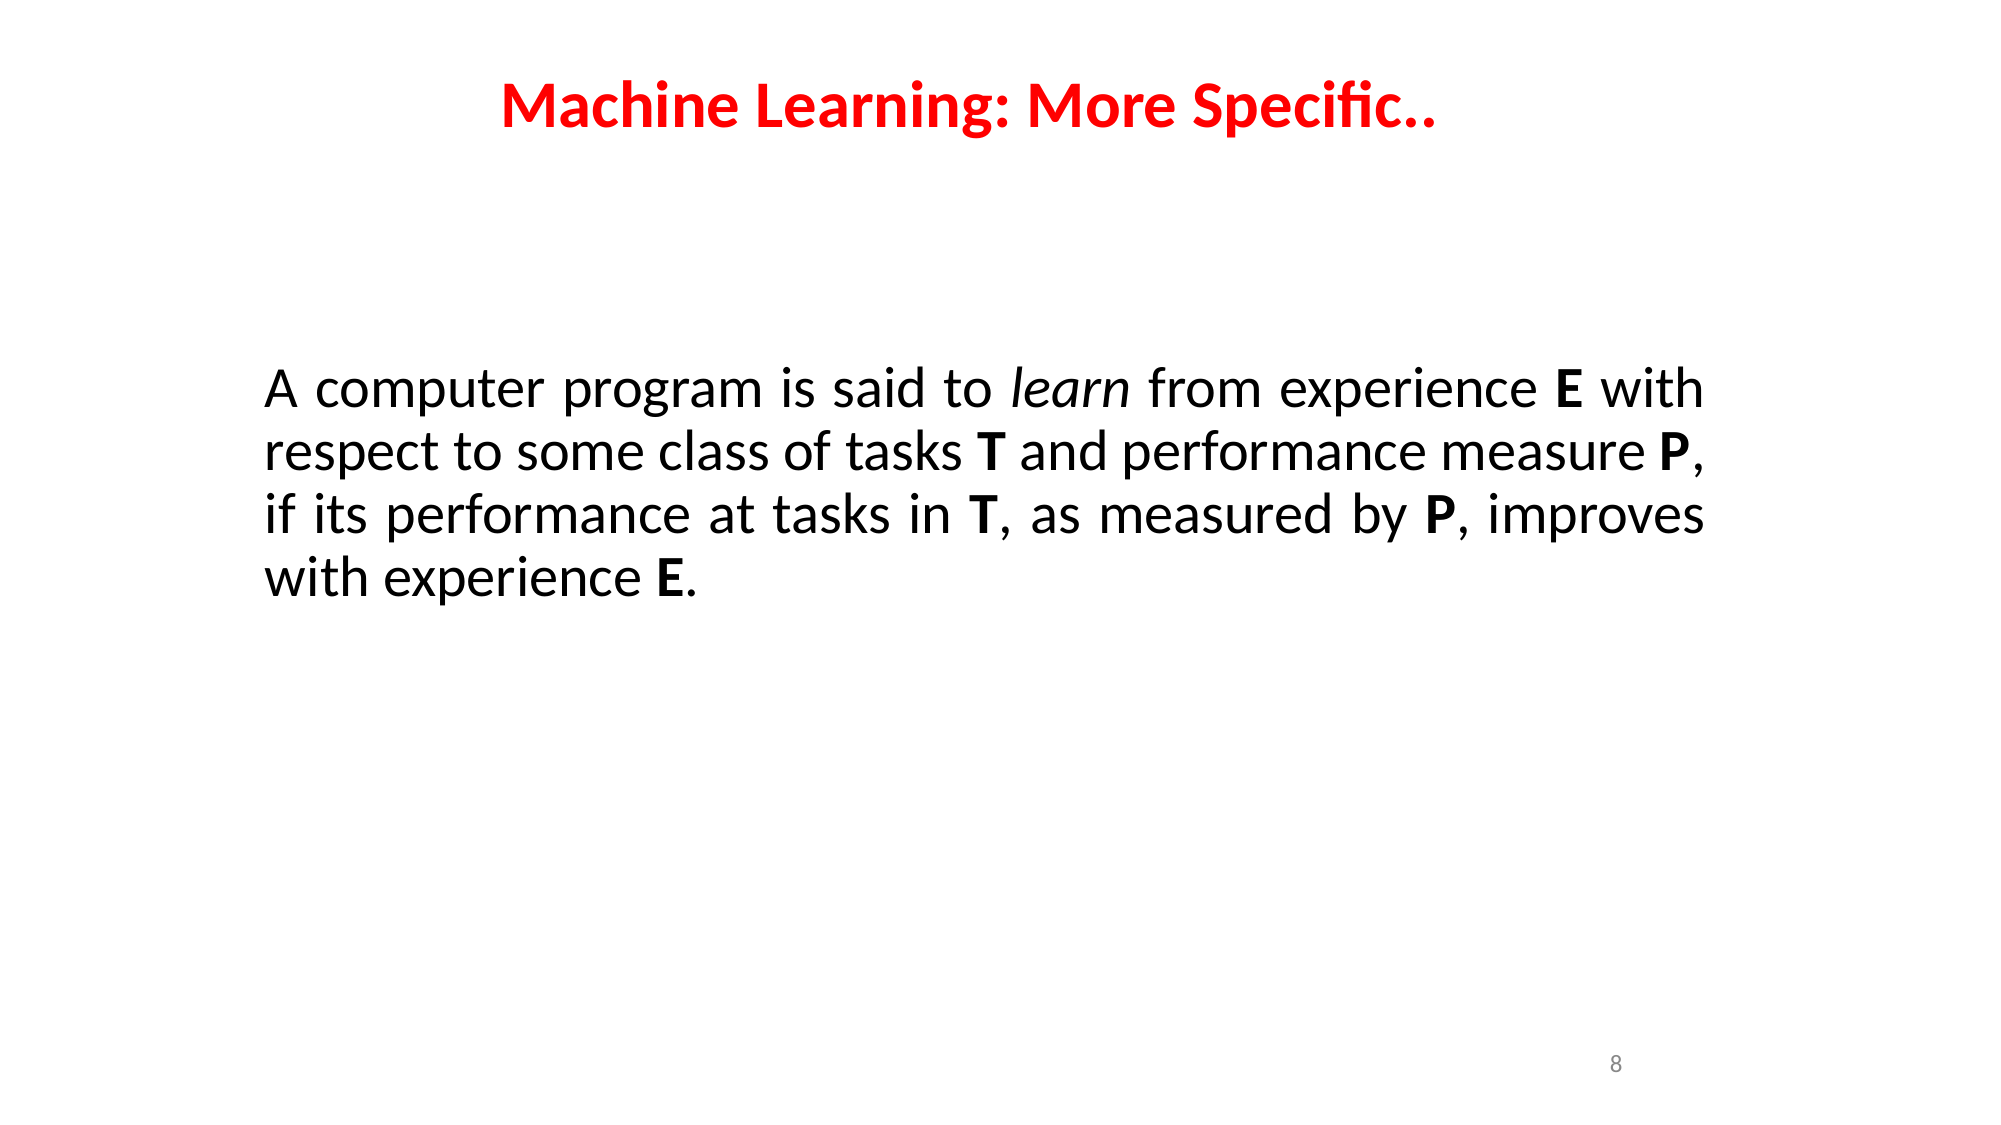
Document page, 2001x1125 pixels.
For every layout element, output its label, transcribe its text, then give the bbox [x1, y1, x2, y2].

subtitle A computer program is said to learn from experience E with respect to some class of tasks T and performance measure P, if its performance at tasks in T, as measured by P, improves with experience E. [249, 349, 1721, 646]
title Machine Learning: More Specific.. [332, 40, 1608, 150]
slide_number ‹#› [1325, 1025, 1638, 1100]
